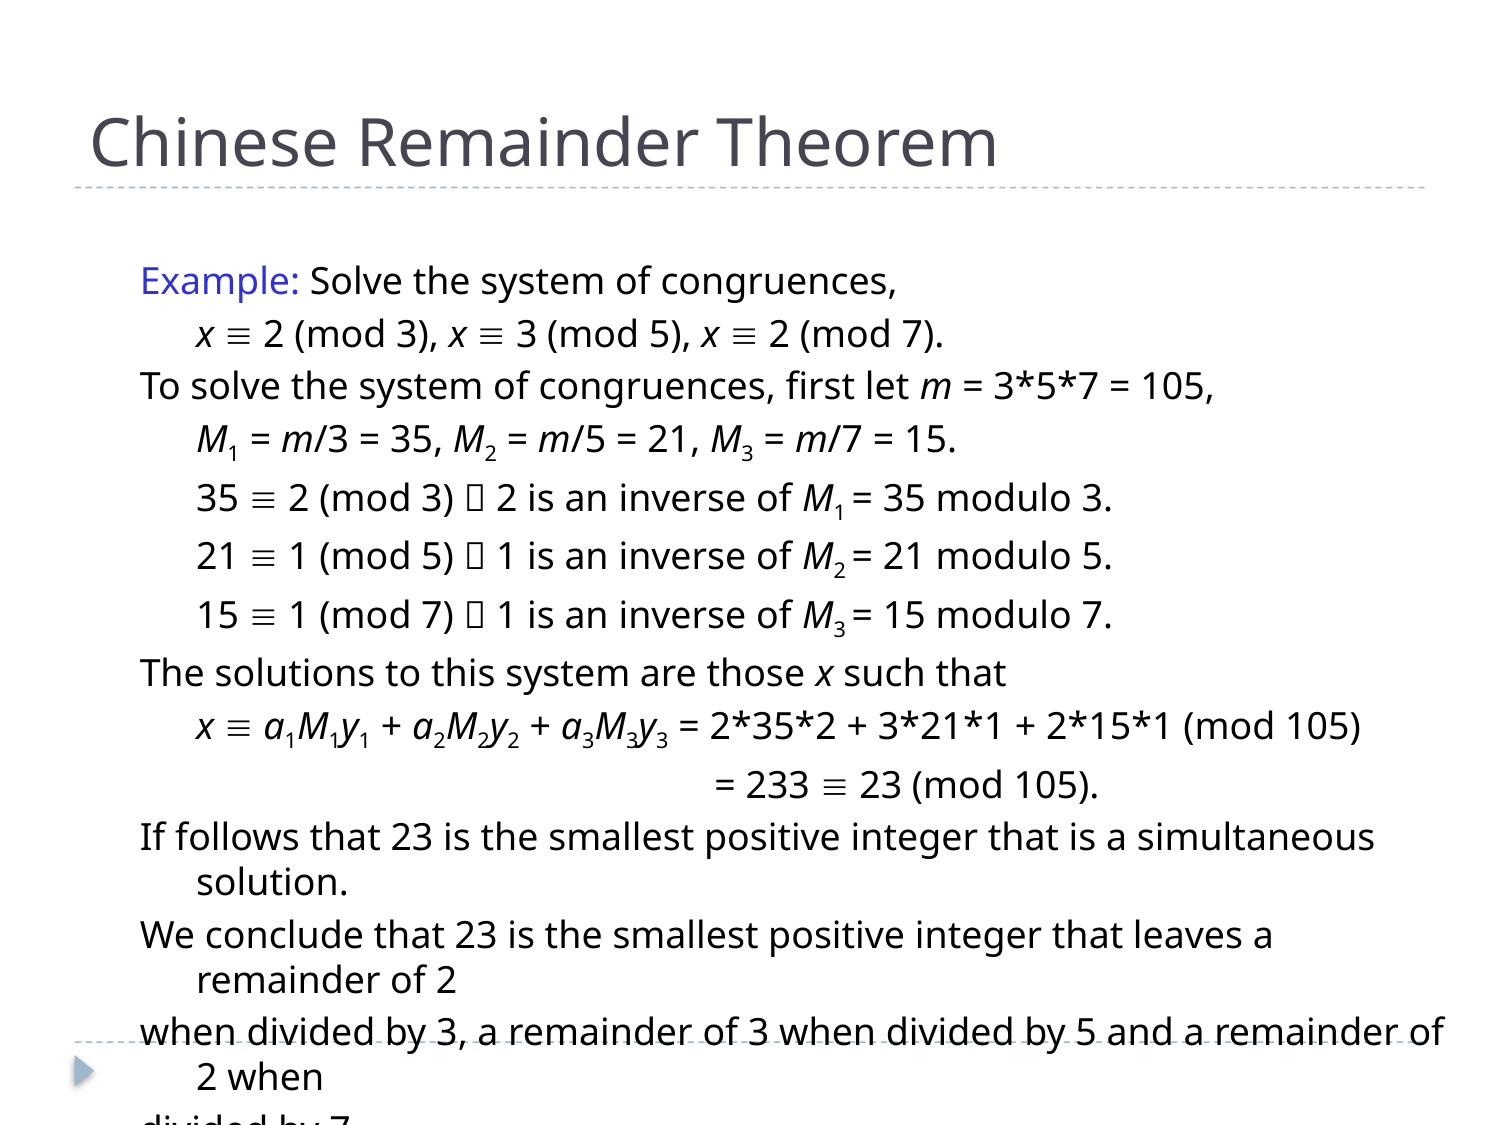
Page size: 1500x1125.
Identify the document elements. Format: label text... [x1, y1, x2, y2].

text_box Example: Solve the system of congruences, x  2 (mod 3), x  3 (mod 5), x  2 (mod 7). To solve the system of congruences, first let m = 3*5*7 = 105, M1 = m/3 = 35, M2 = m/5 = 21, M3 = m/7 = 15. 35  2 (mod 3)  2 is an inverse of M1 = 35 modulo 3. 21  1 (mod 5)  1 is an inverse of M2 = 21 modulo 5. 15  1 (mod 7)  1 is an inverse of M3 = 15 modulo 7. The solutions to this system are those x such that x  a1M1y1 + a2M2y2 + a3M3y3 = 2*35*2 + 3*21*1 + 2*15*1 (mod 105) = 233  23 (mod 105). If follows that 23 is the smallest positive integer that is a simultaneous solution. We conclude that 23 is the smallest positive integer that leaves a remainder of 2 when divided by 3, a remainder of 3 when divided by 5 and a remainder of 2 when divided by 7. [124, 249, 1475, 1125]
title Chinese Remainder Theorem [75, 24, 1425, 188]
